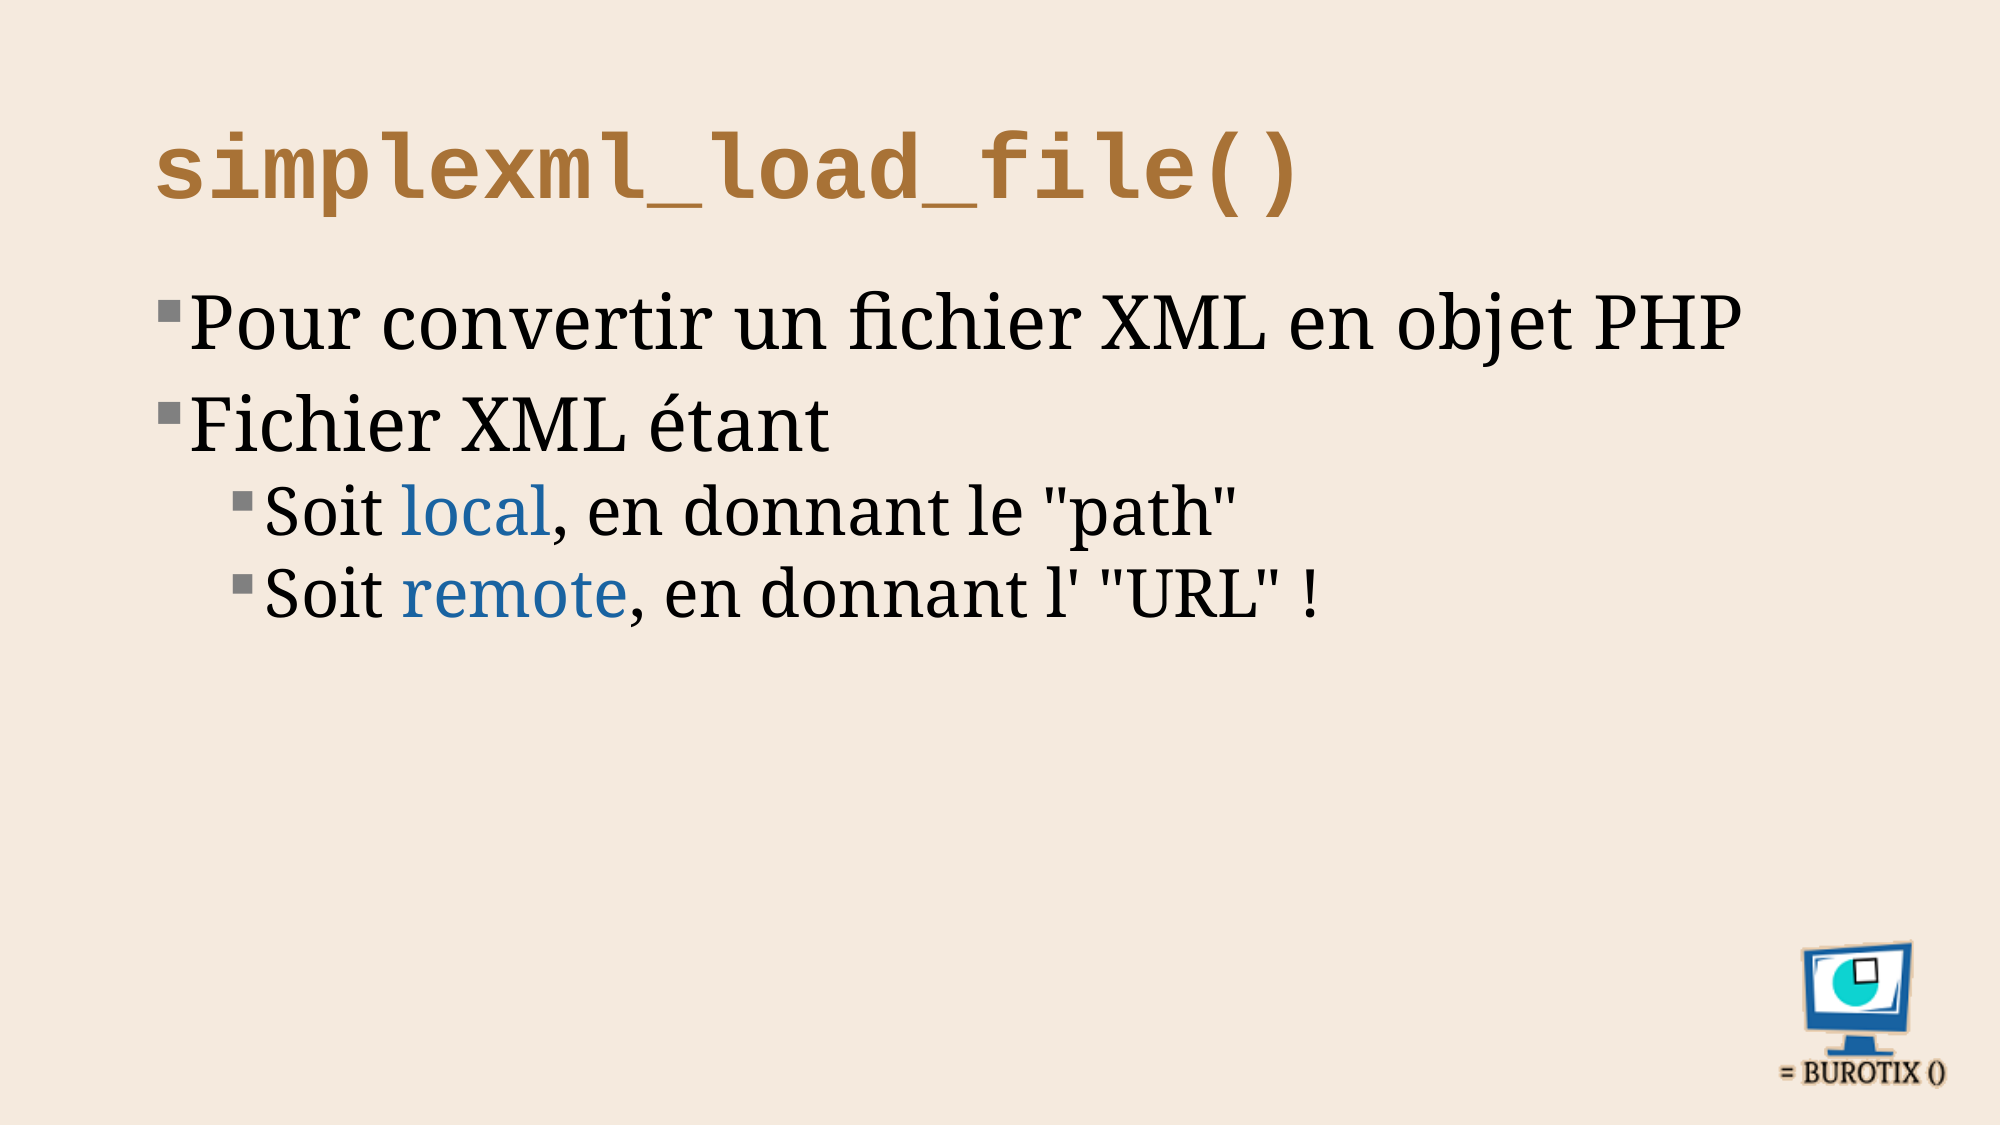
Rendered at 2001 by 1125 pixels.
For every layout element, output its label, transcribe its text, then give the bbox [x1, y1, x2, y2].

picture [1776, 938, 1949, 1089]
title simplexml_load_file() [137, 59, 1863, 277]
list Pour convertir un fichier XML en objet PHP Fichier XML étant Soit local, en donnant le "path" Soit remote, en donnant l' "URL" ! [137, 277, 1863, 1014]
